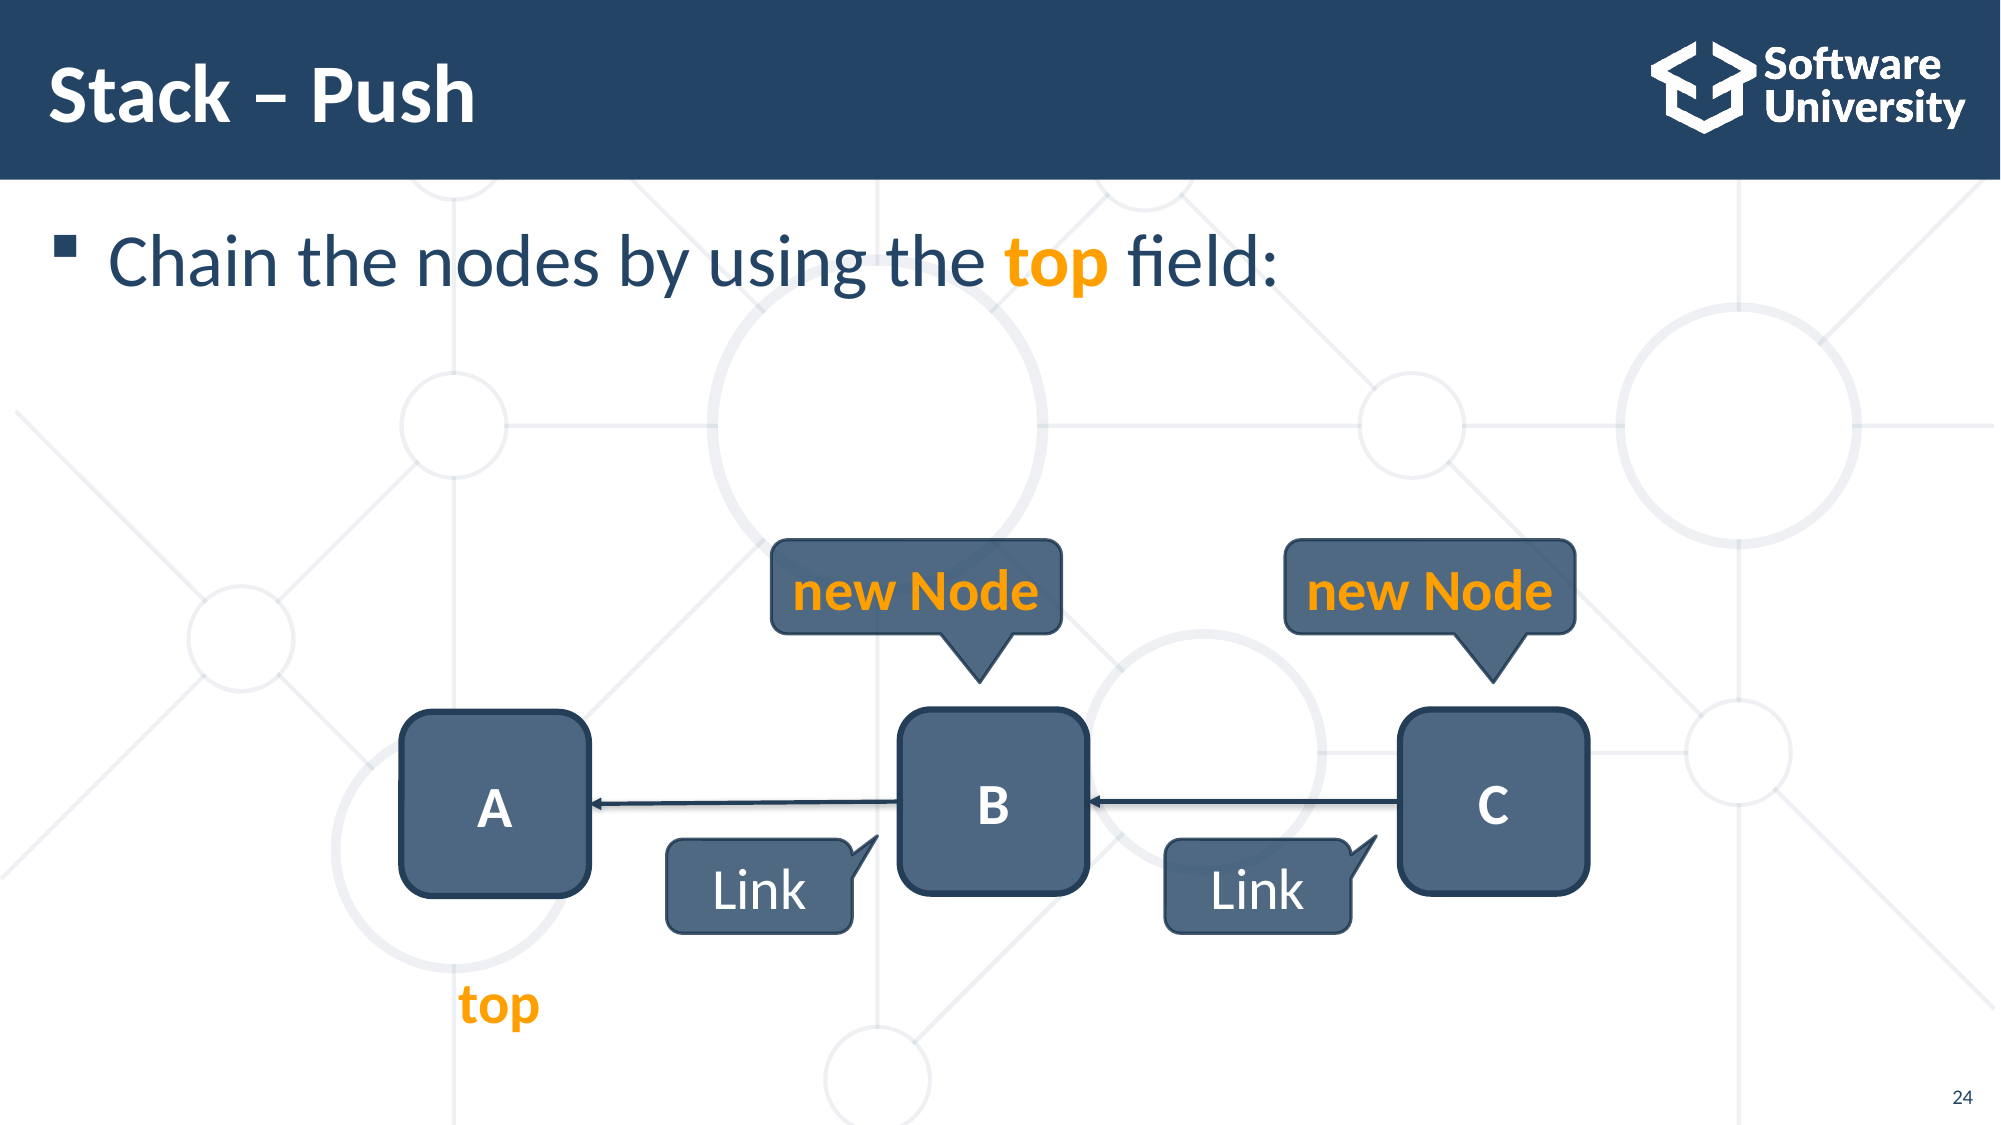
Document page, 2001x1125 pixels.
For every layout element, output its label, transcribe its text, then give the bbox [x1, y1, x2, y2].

text_box B [897, 707, 1090, 896]
picture [1651, 41, 1966, 134]
text_box new Node [1282, 537, 1578, 685]
slide_number 24 [1927, 1067, 1989, 1117]
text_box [588, 801, 900, 805]
list Chain the nodes by using the top field: [31, 196, 1970, 1104]
text_box Link [664, 834, 880, 936]
text_box new Node [769, 537, 1064, 685]
text_box Link [1162, 834, 1379, 936]
text_box A [399, 709, 591, 899]
text_box top [444, 958, 557, 1043]
text_box C [1397, 707, 1590, 896]
title Stack – Push [31, 16, 1625, 162]
